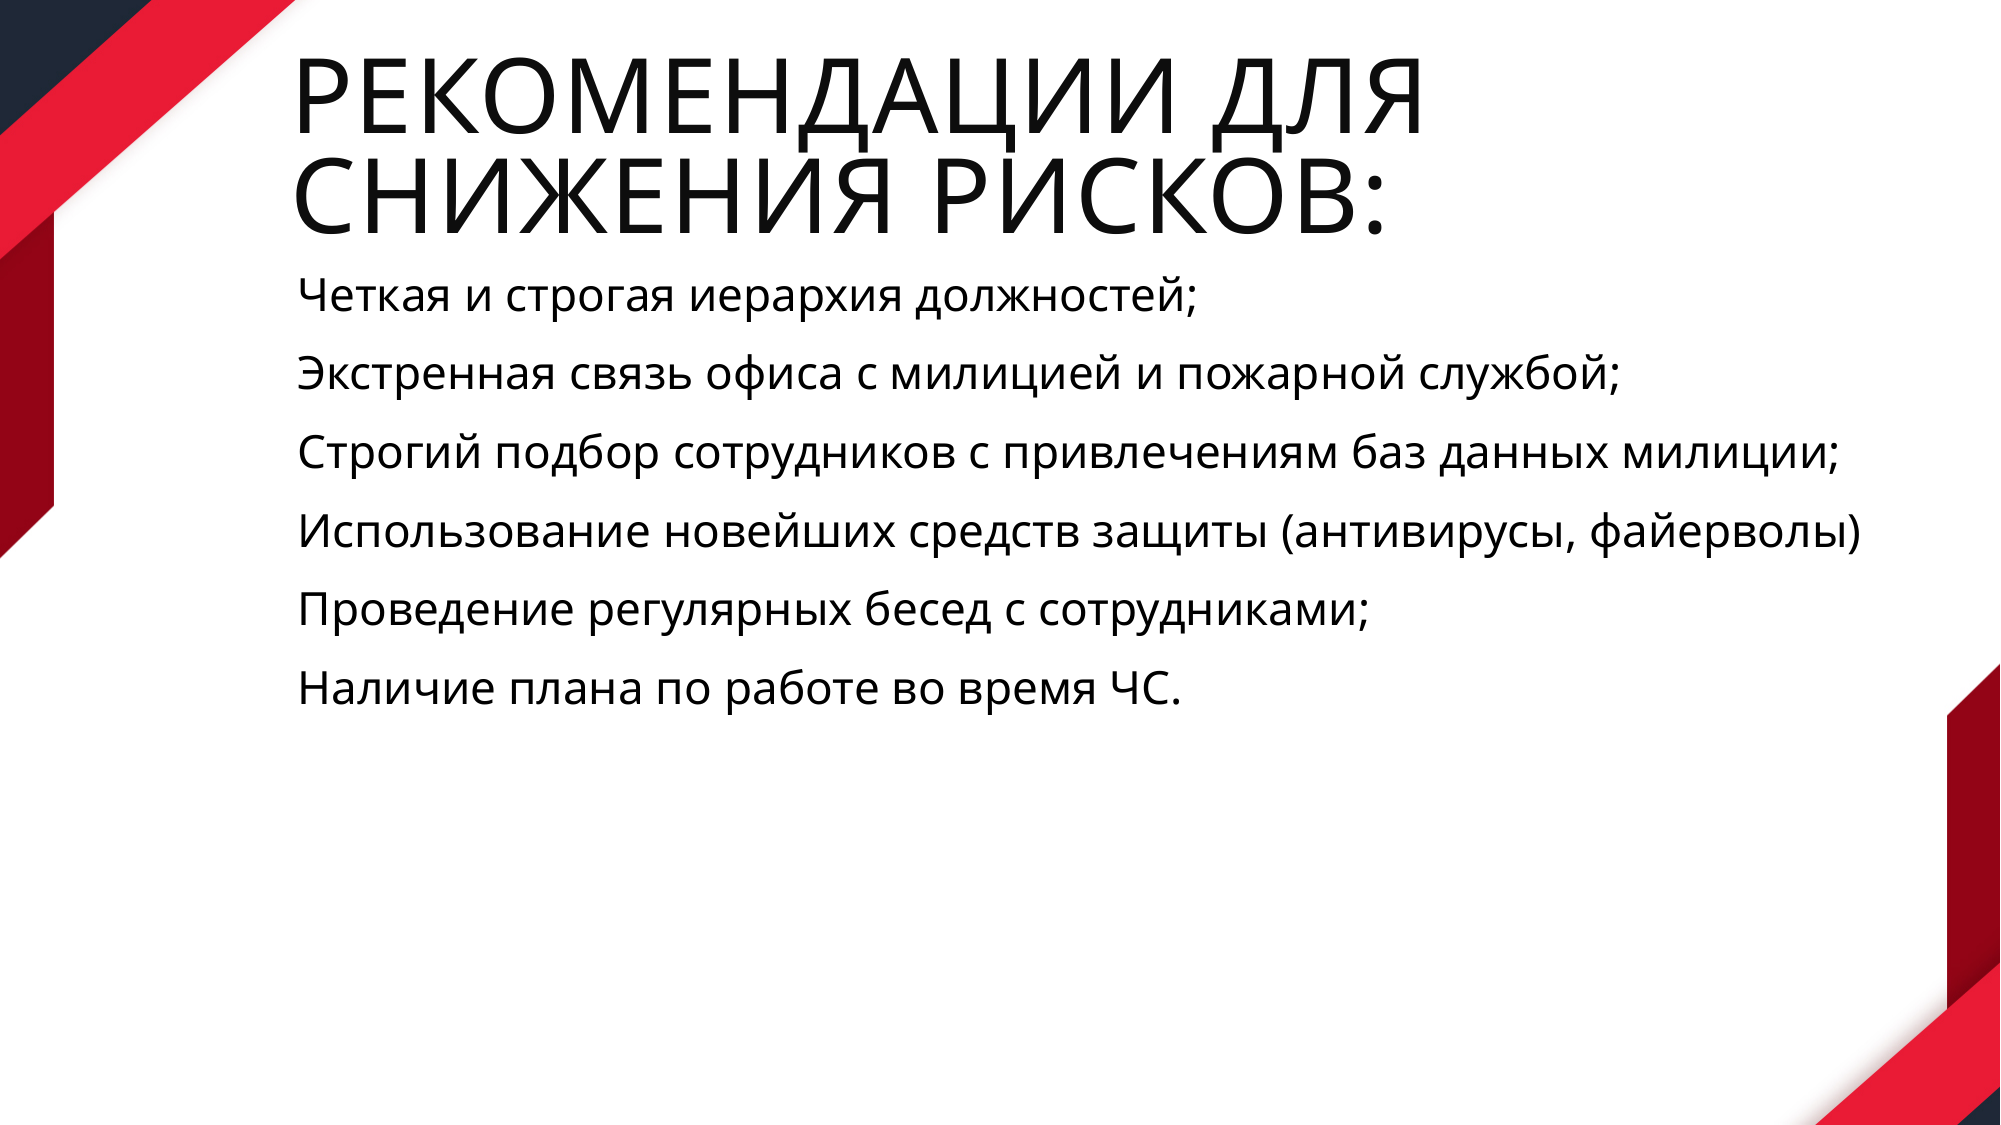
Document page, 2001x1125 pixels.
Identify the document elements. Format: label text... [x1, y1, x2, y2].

title Рекомендации для снижения рисков: [275, 45, 2000, 263]
picture [0, 0, 2000, 1125]
list Четкая и строгая иерархия должностей; Экстренная связь офиса с милицией и пожарной службой; Строгий подбор сотрудников с привлечениям баз данных милиции; Использование новейших средств защиты (антивирусы, файерволы) Проведение регулярных бесед с сотрудниками; Наличие плана по работе во время ЧС. [275, 264, 1919, 1007]
